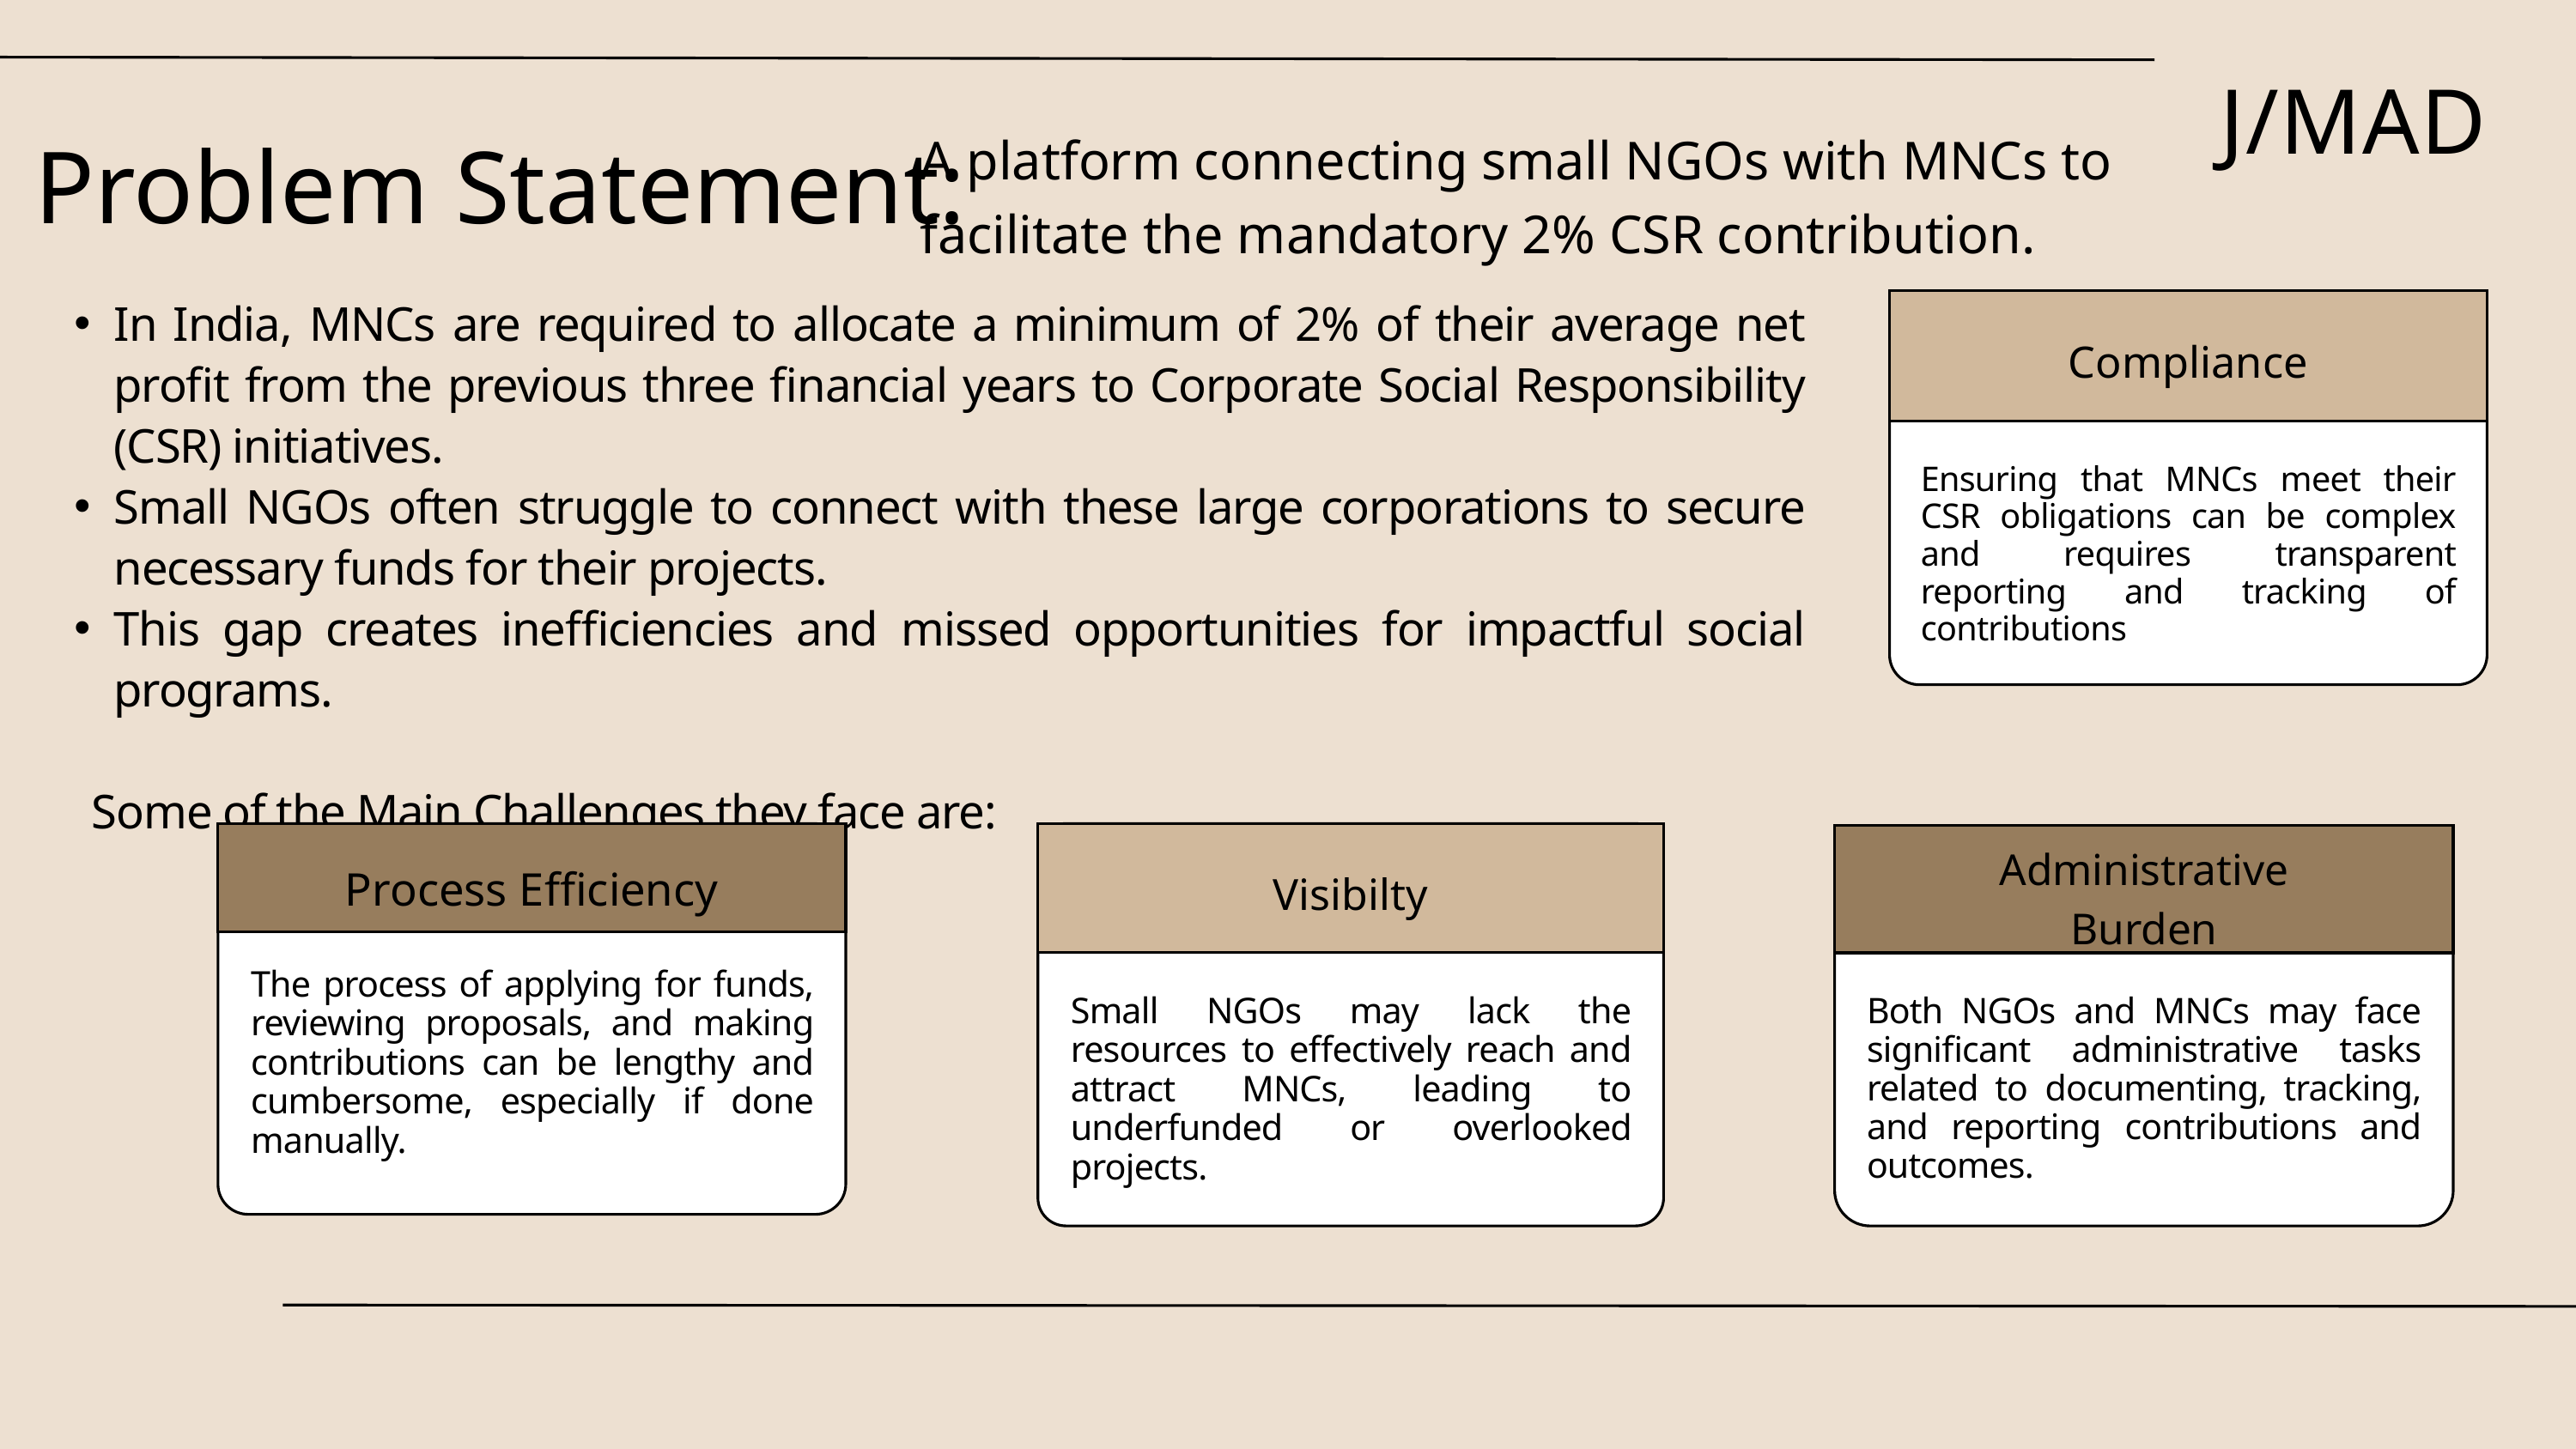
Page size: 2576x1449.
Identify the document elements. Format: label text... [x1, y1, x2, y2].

text_box In India, MNCs are required to allocate a minimum of 2% of their average net profit from the previous three financial years to Corporate Social Responsibility (CSR) initiatives. Small NGOs often struggle to connect with these large corporations to secure necessary funds for their projects. This gap creates inefficiencies and missed opportunities for impactful social programs. Some of the Main Challenges they face are: [34, 289, 1805, 839]
text_box Problem Statement: [34, 147, 2223, 297]
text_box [1889, 290, 2488, 685]
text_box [217, 823, 847, 1215]
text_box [1037, 823, 1664, 1227]
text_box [1834, 825, 2454, 1227]
text_box J/MAD [1620, 46, 2488, 172]
text_box A platform connecting small NGOs with MNCs to facilitate the mandatory 2% CSR contribution. [920, 117, 2228, 264]
